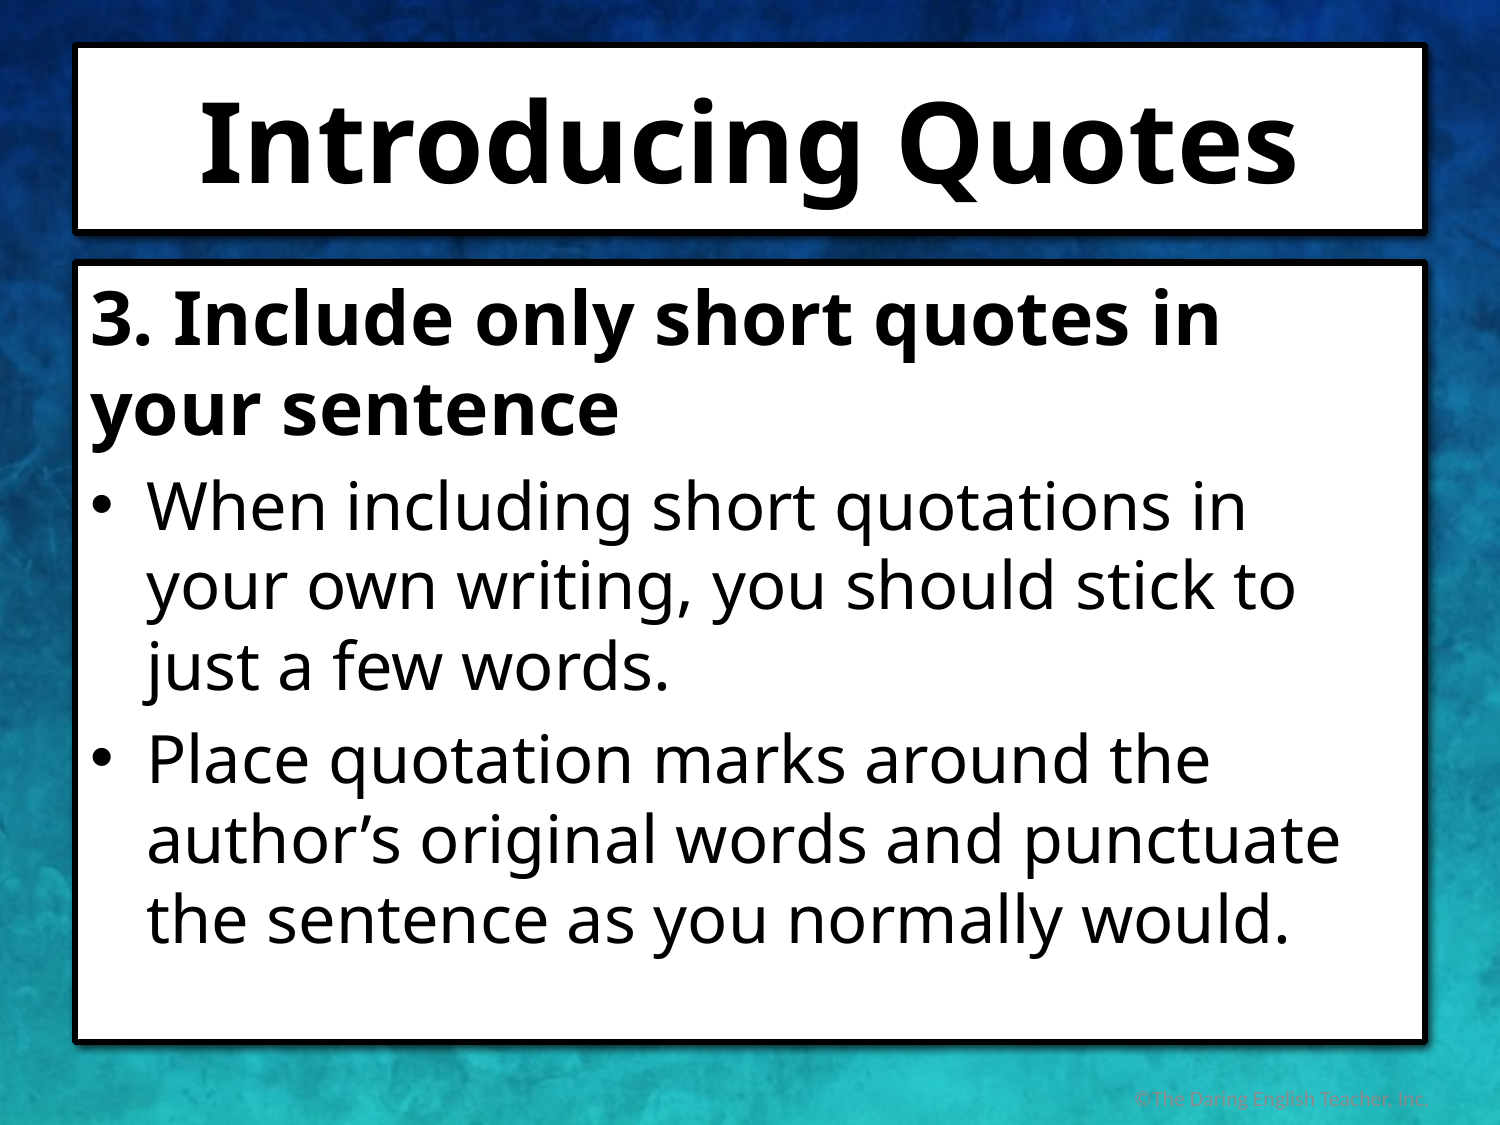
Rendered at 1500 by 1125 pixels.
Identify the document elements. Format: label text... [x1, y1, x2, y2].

picture [0, 0, 1500, 1125]
list 3. Include only short quotes in your sentence When including short quotations in your own writing, you should stick to just a few words. Place quotation marks around the author’s original words and punctuate the sentence as you normally would. [72, 259, 1428, 1045]
title Introducing Quotes [72, 42, 1428, 236]
